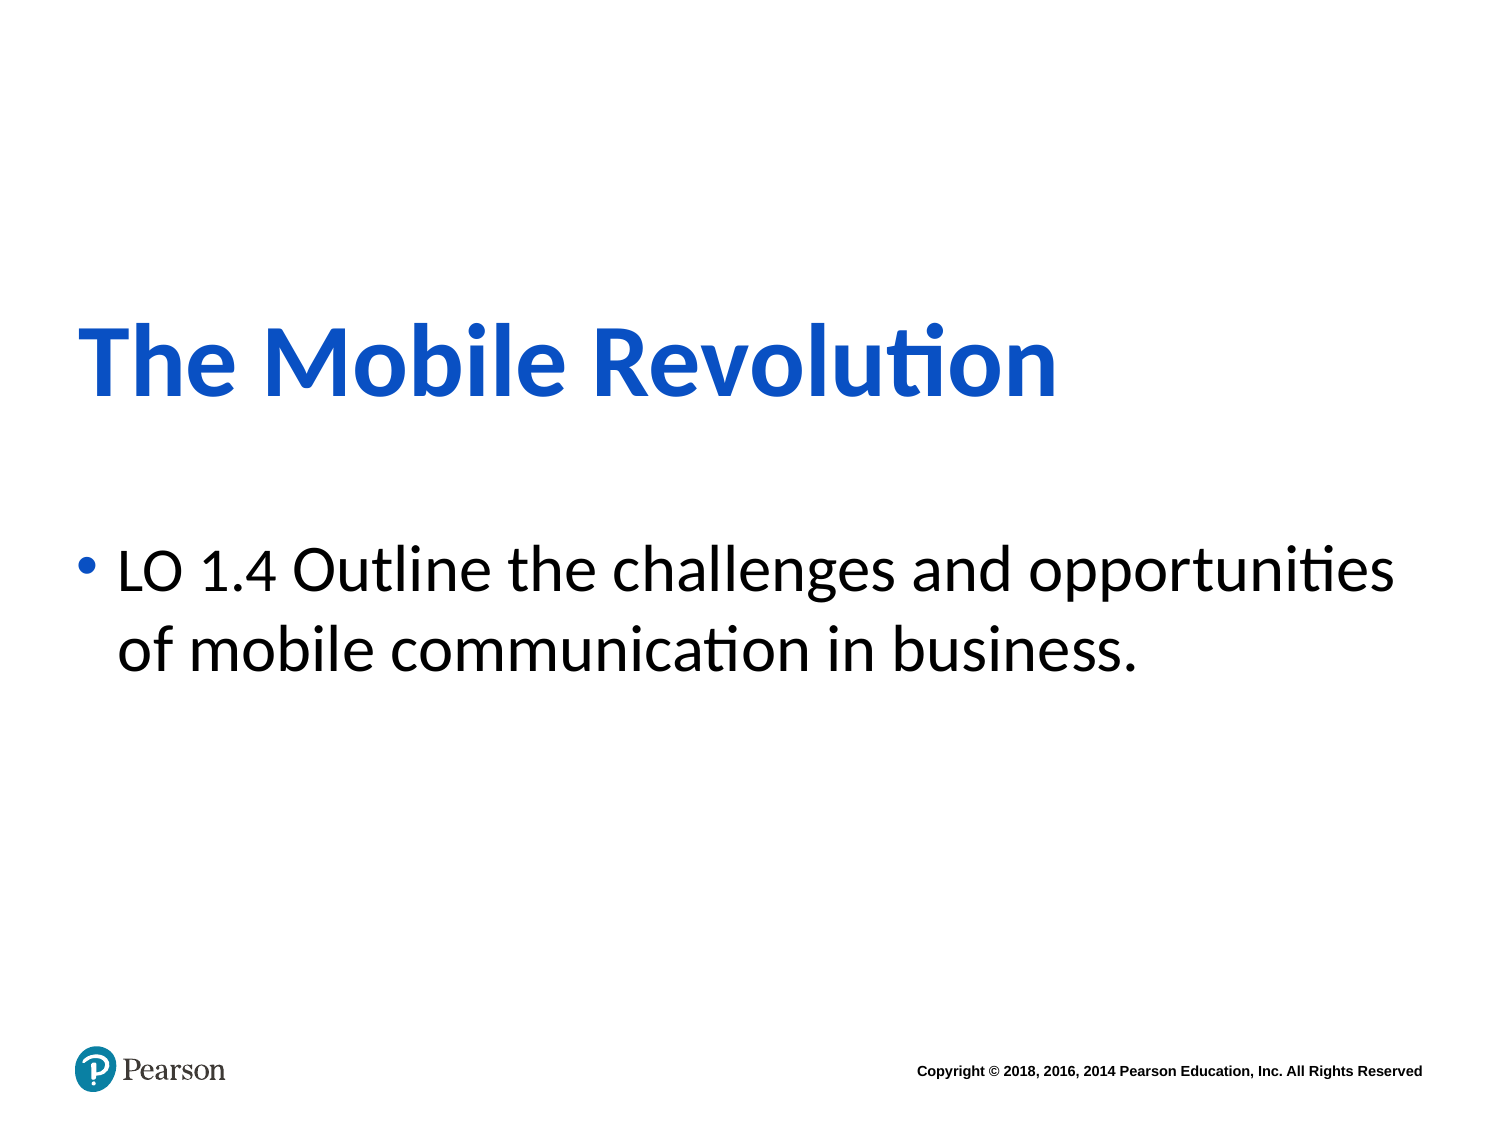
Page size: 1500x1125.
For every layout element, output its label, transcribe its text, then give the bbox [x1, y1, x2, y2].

list LO 1.4 Outline the challenges and opportunities of mobile communication in business. [76, 525, 1426, 850]
title The Mobile Revolution [78, 237, 1429, 418]
